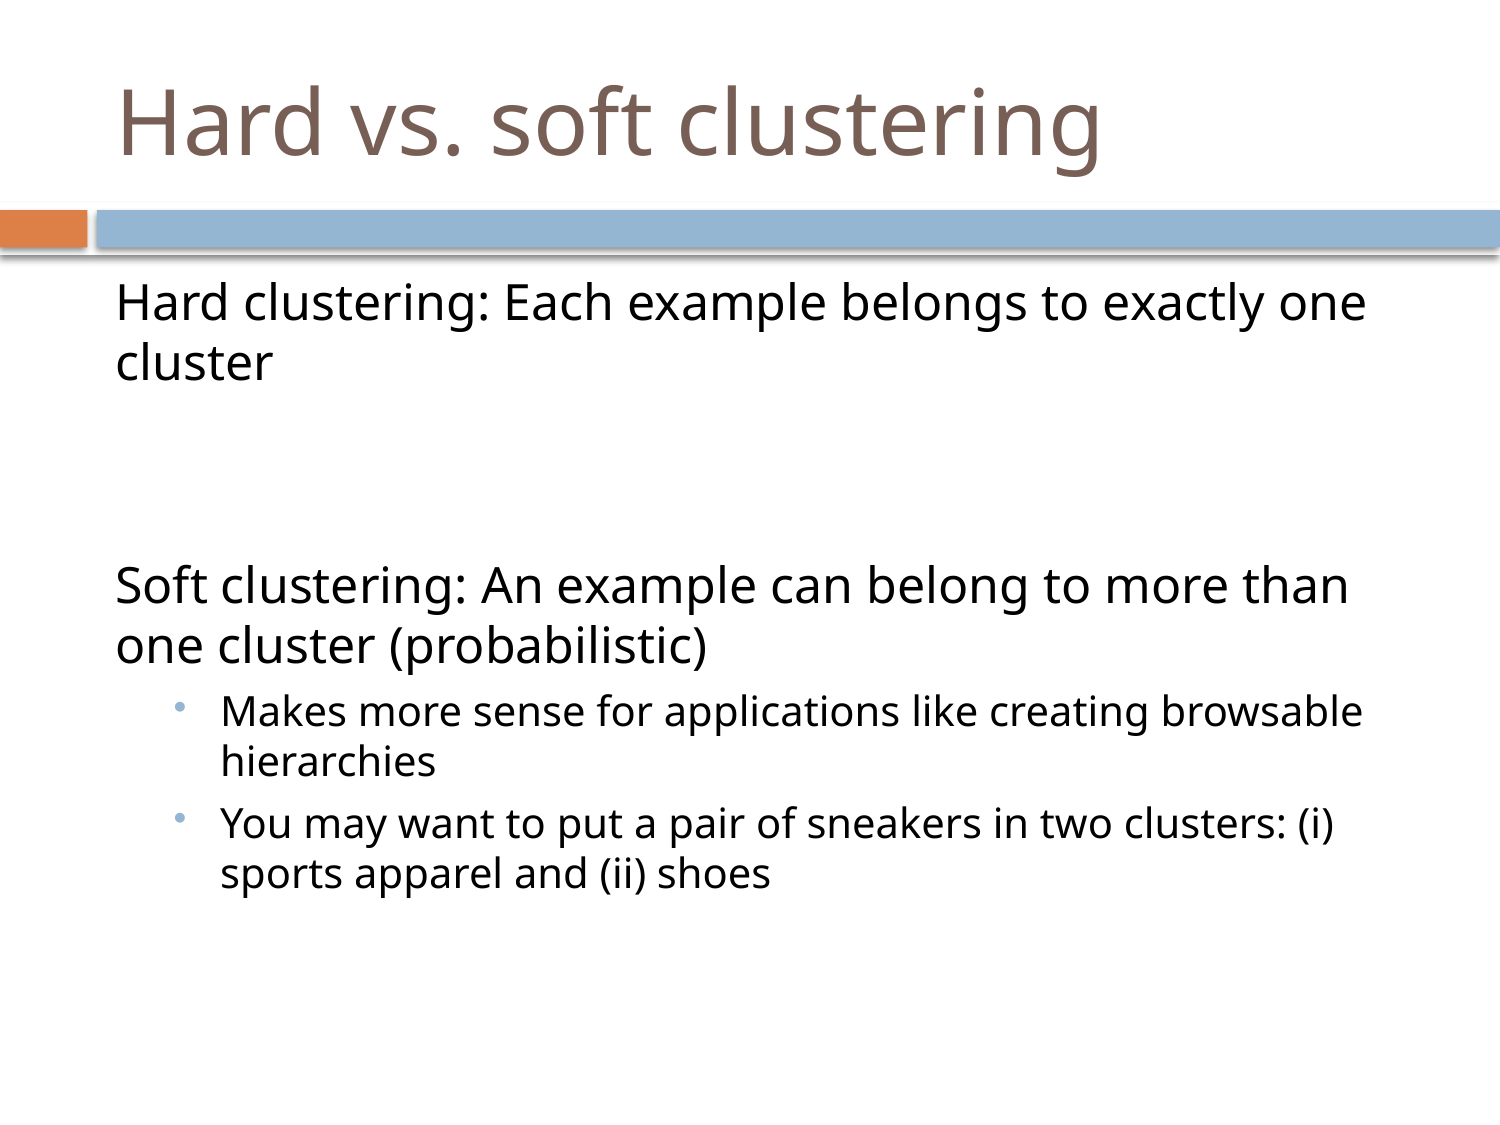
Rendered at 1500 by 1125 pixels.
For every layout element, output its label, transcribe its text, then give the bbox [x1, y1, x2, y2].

title Hard vs. soft clustering [100, 37, 1438, 200]
list Hard clustering: Each example belongs to exactly one cluster Soft clustering: An example can belong to more than one cluster (probabilistic) Makes more sense for applications like creating browsable hierarchies You may want to put a pair of sneakers in two clusters: (i) sports apparel and (ii) shoes [100, 262, 1438, 1000]
